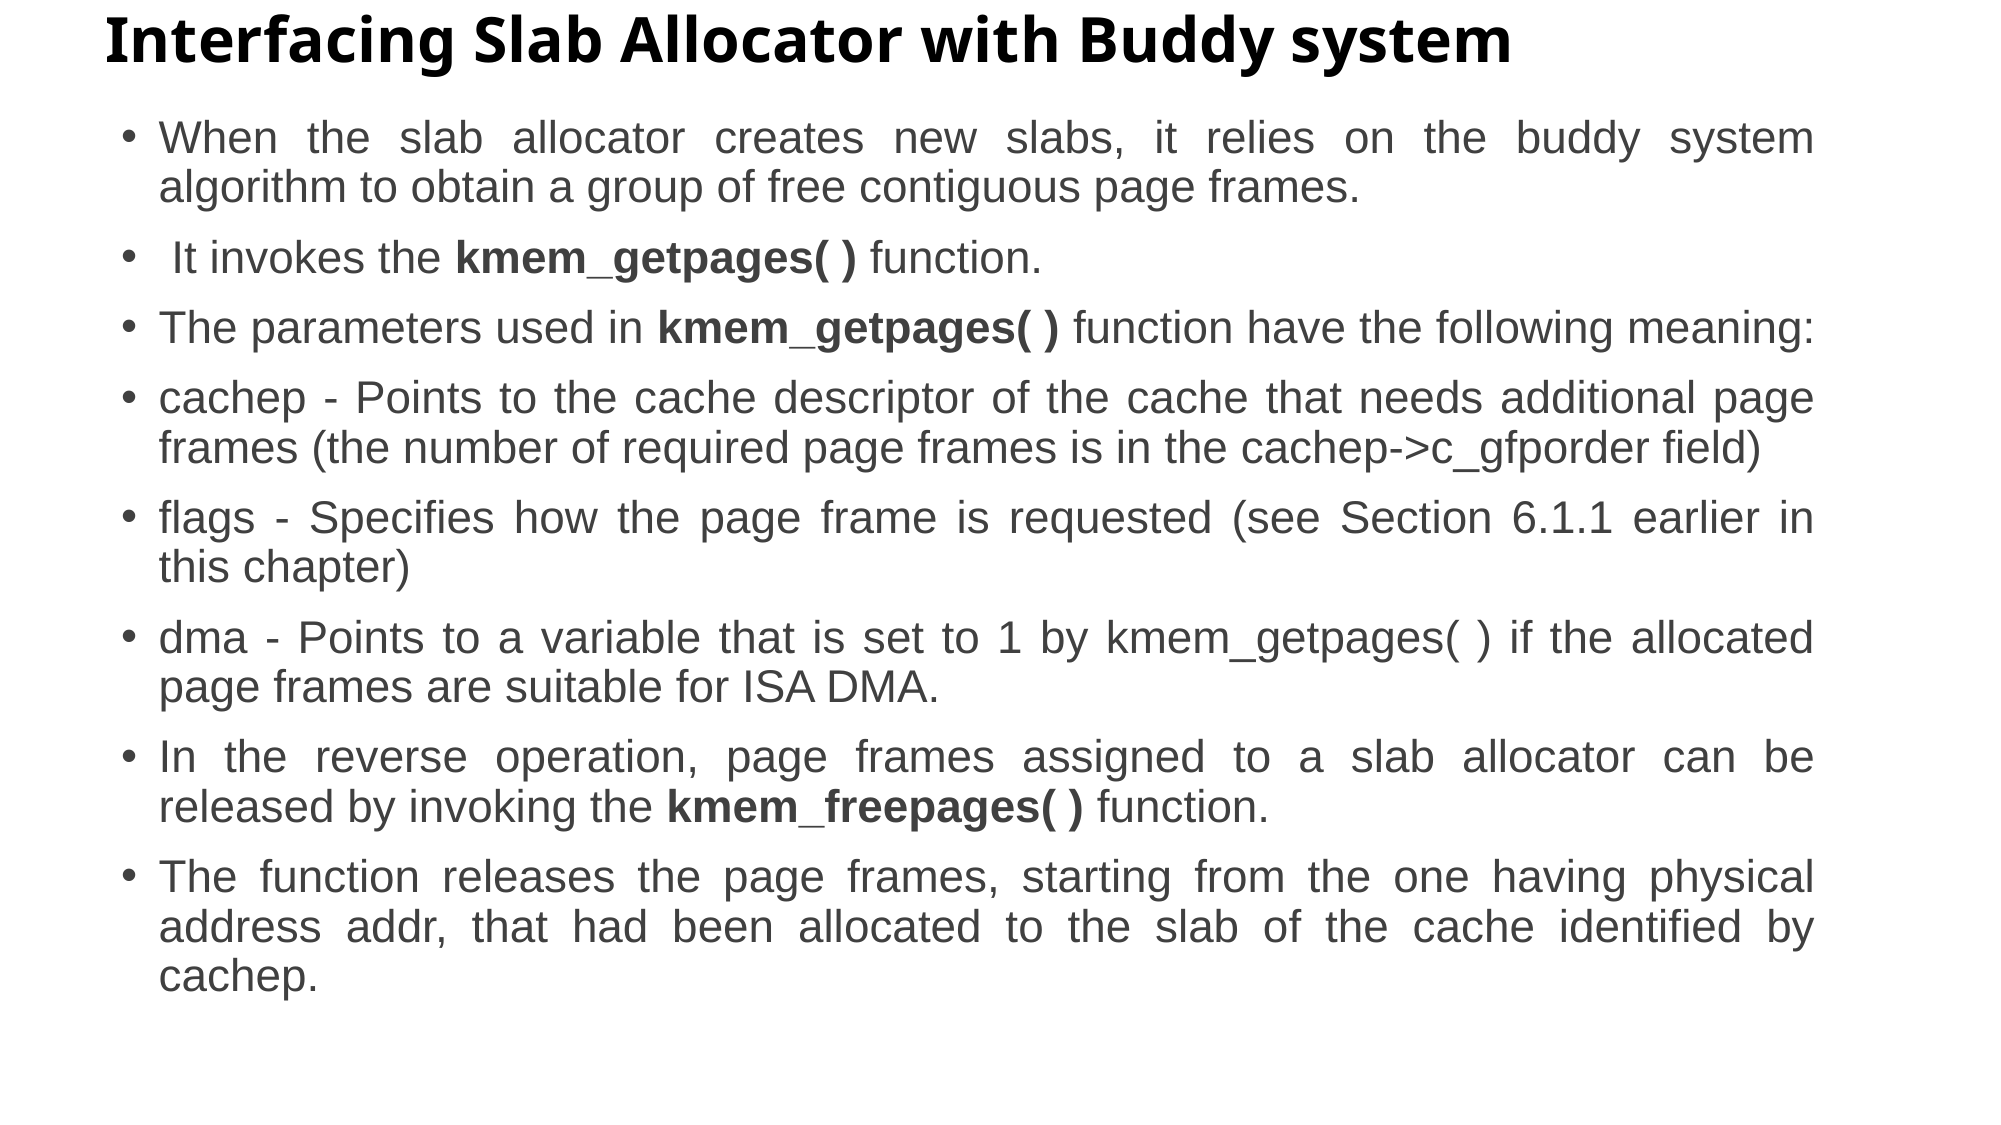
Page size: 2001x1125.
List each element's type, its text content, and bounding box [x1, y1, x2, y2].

title Interfacing Slab Allocator with Buddy system [90, 0, 1816, 85]
list When the slab allocator creates new slabs, it relies on the buddy system algorithm to obtain a group of free contiguous page frames. It invokes the kmem_getpages( ) function. The parameters used in kmem_getpages( ) function have the following meaning: cachep - Points to the cache descriptor of the cache that needs additional page frames (the number of required page frames is in the cachep->c_gfporder field) flags - Specifies how the page frame is requested (see Section 6.1.1 earlier in this chapter) dma - Points to a variable that is set to 1 by kmem_getpages( ) if the allocated page frames are suitable for ISA DMA. In the reverse operation, page frames assigned to a slab allocator can be released by invoking the kmem_freepages( ) function. The function releases the page frames, starting from the one having physical address addr, that had been allocated to the slab of the cache identified by cachep. [106, 106, 1832, 1102]
